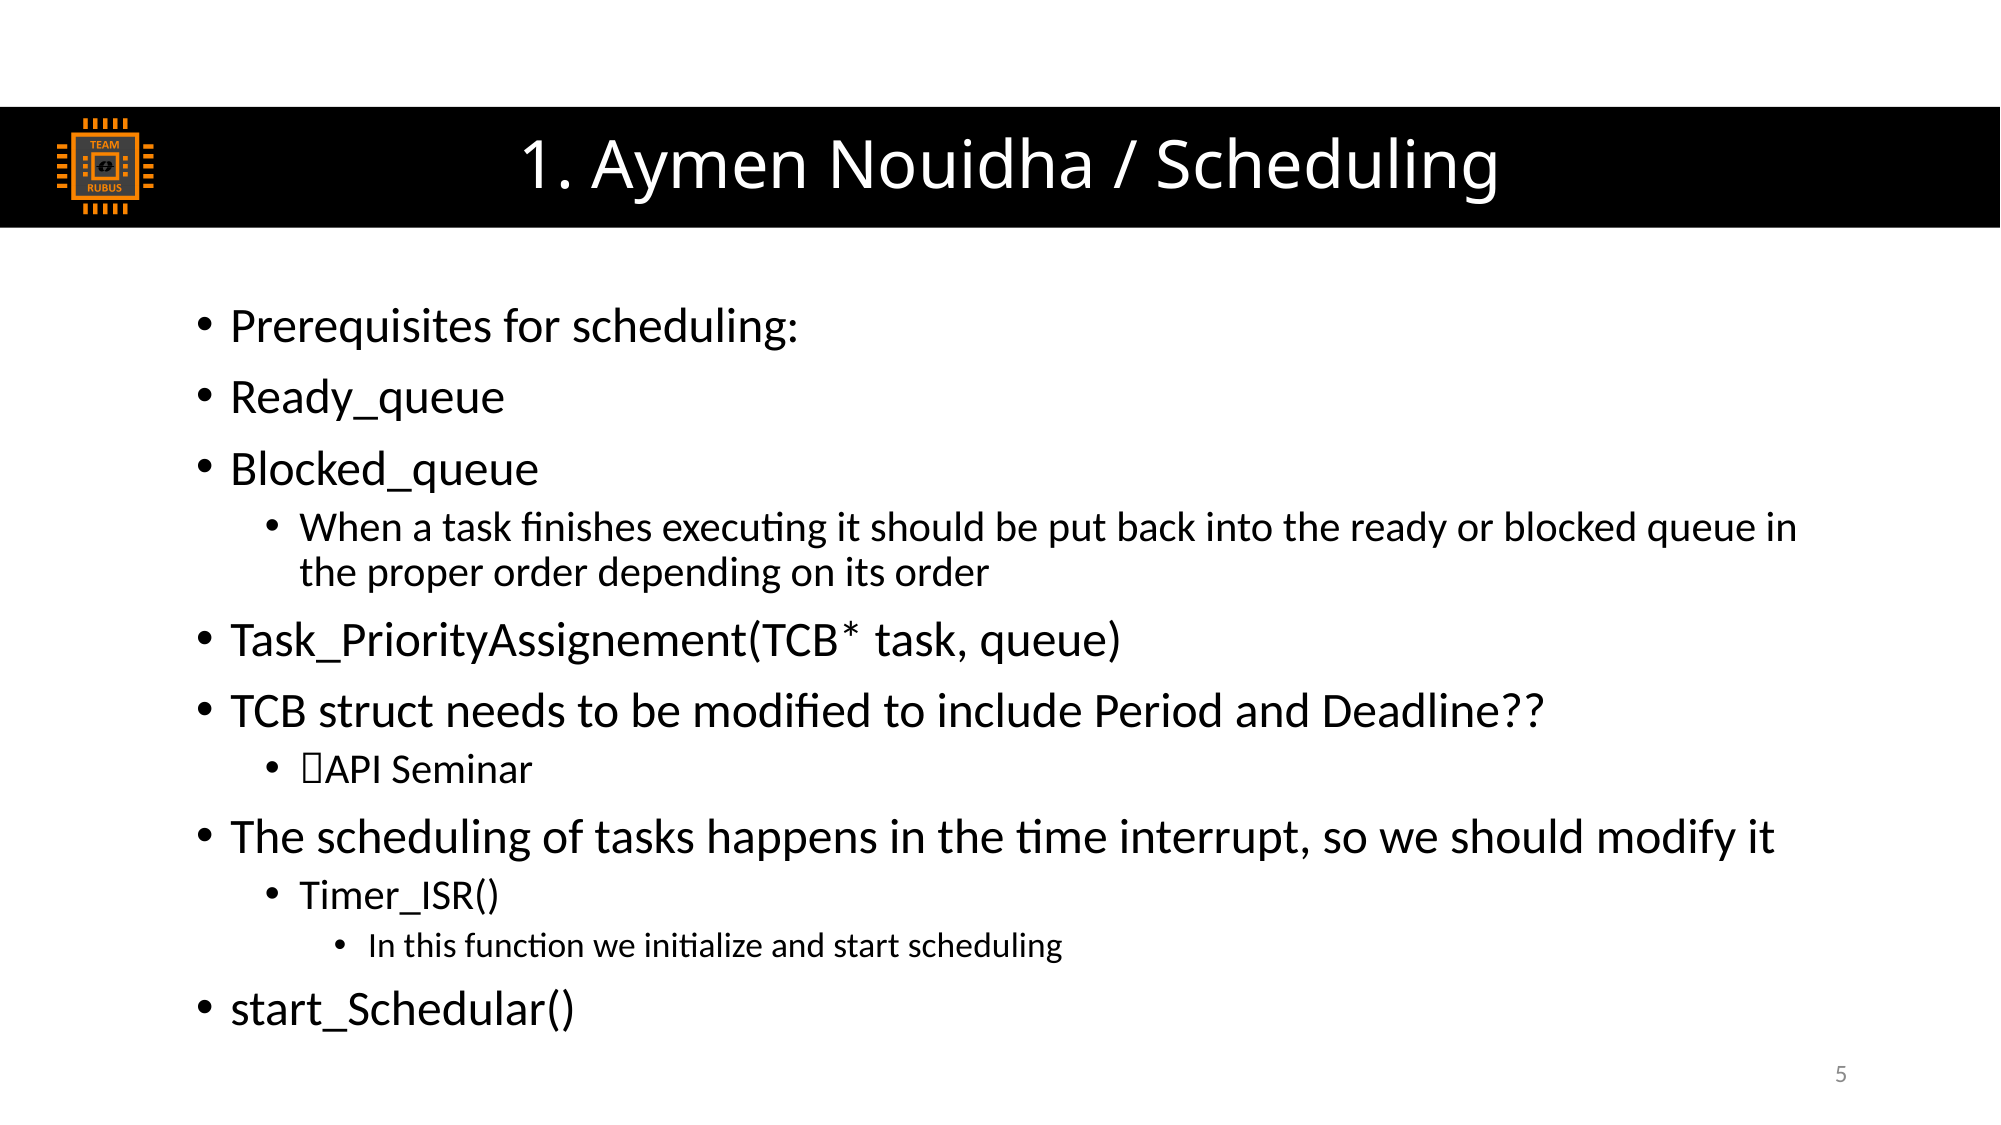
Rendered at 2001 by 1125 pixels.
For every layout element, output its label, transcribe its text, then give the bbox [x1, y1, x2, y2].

title 1. Aymen Nouidha / Scheduling [91, 105, 1931, 228]
slide_number 5 [1412, 1042, 1863, 1103]
text_box [0, 106, 2000, 229]
text_box Prerequisites for scheduling: Ready_queue Blocked_queue When a task finishes executing it should be put back into the ready or blocked queue in the proper order depending on its order Task_PriorityAssignement(TCB* task, queue) TCB struct needs to be modified to include Period and Deadline?? API Seminar The scheduling of tasks happens in the time interrupt, so we should modify it Timer_ISR() In this function we initialize and start scheduling start_Schedular() [180, 292, 1819, 1057]
picture [49, 114, 162, 221]
